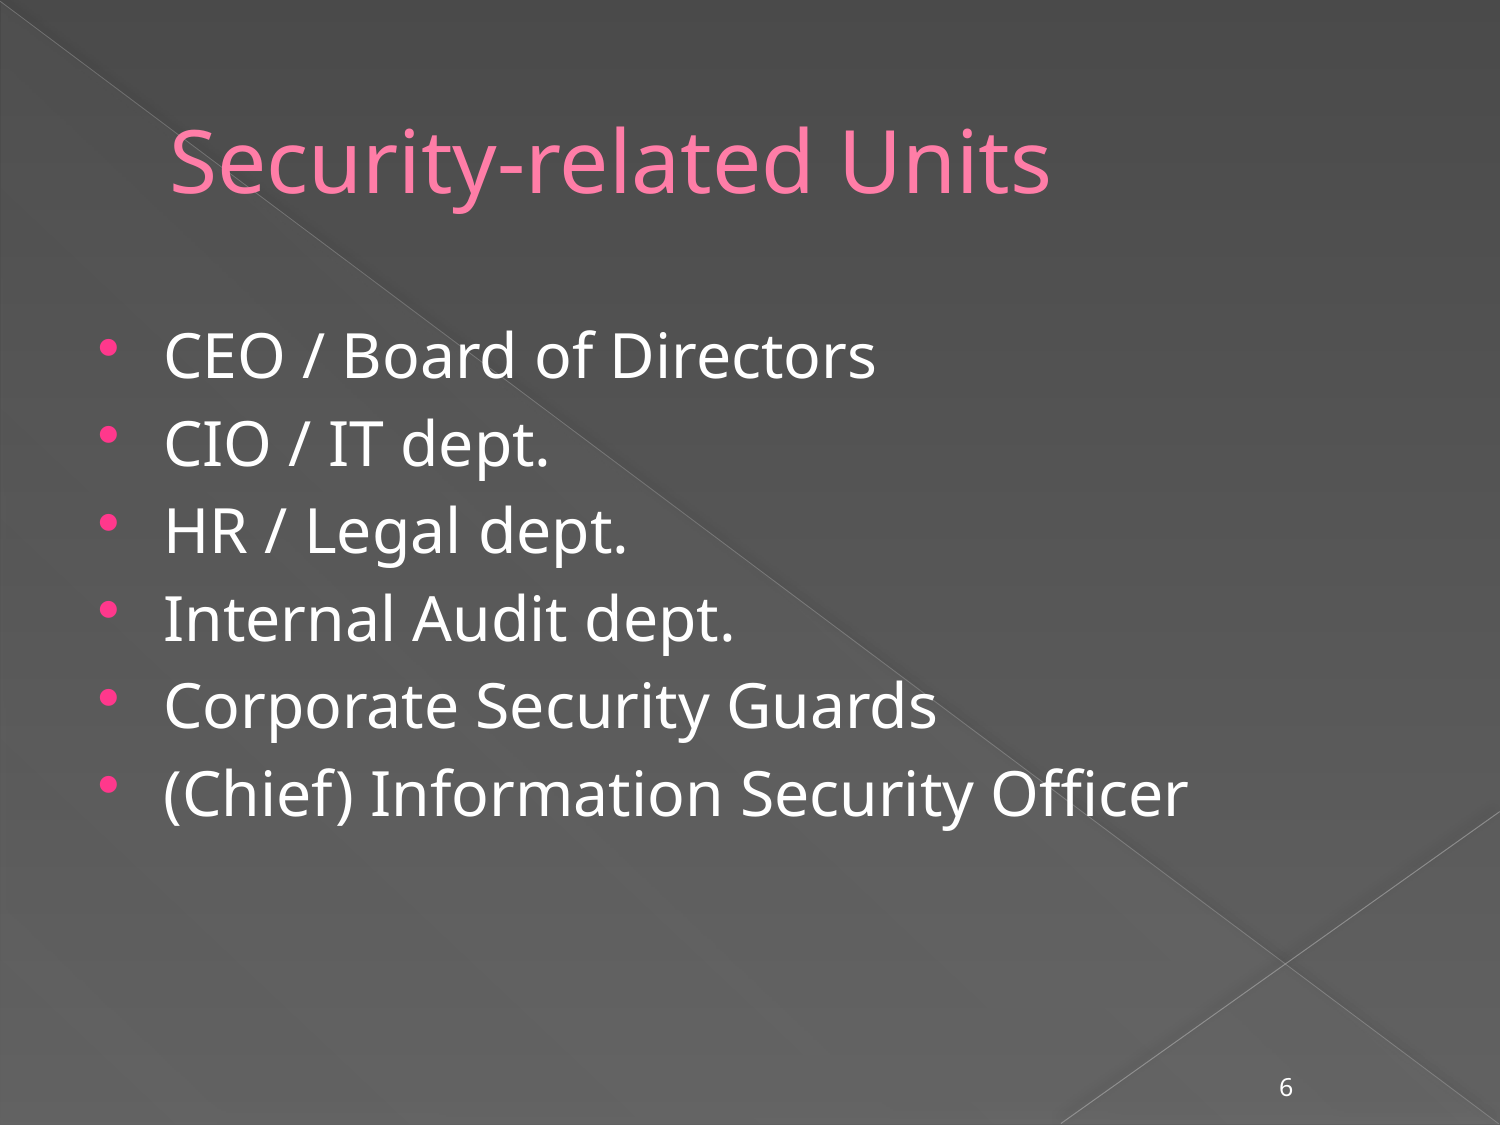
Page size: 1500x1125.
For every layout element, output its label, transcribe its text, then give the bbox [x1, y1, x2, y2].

title Security-related Units [75, 43, 1425, 274]
slide_number 6 [1245, 1063, 1328, 1113]
list CEO / Board of Directors CIO / IT dept. HR / Legal dept. Internal Audit dept. Corporate Security Guards (Chief) Information Security Officer [75, 308, 1425, 1059]
